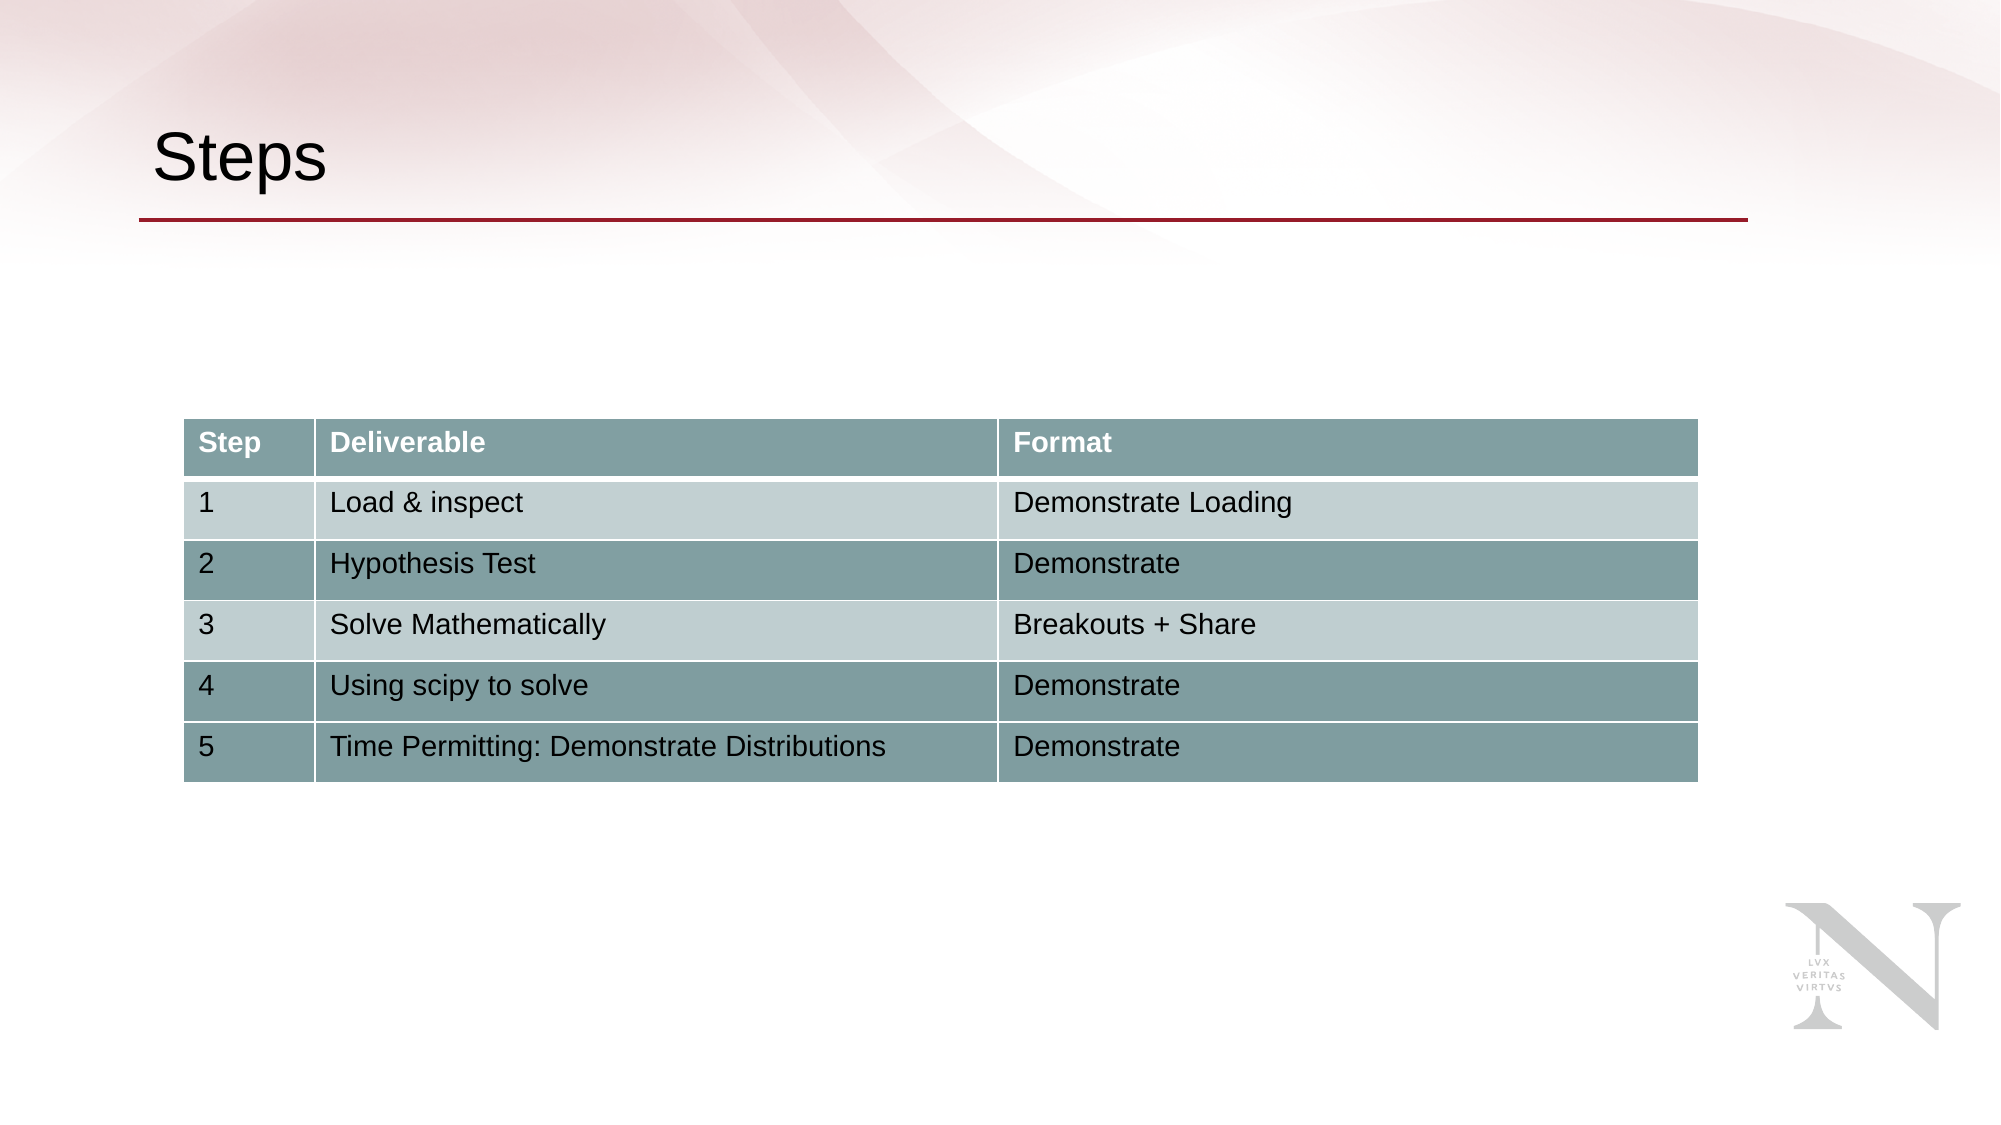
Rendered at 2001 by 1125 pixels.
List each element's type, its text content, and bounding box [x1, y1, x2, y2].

table_cell 1 [184, 482, 314, 539]
table_cell Using scipy to solve [316, 662, 997, 721]
title Steps [137, 49, 1863, 267]
table_cell 5 [184, 723, 314, 782]
picture [0, 0, 2000, 1125]
table_cell Demonstrate [999, 723, 1698, 782]
table_cell 2 [184, 541, 314, 600]
table_cell Demonstrate Loading [999, 482, 1698, 539]
table_cell Demonstrate [999, 541, 1698, 600]
table_cell Time Permitting: Demonstrate Distributions [316, 723, 997, 782]
table_cell Demonstrate [999, 662, 1698, 721]
table_cell Breakouts + Share [999, 601, 1698, 660]
table_cell Load & inspect [316, 482, 997, 539]
table_cell 4 [184, 662, 314, 721]
table_cell Solve Mathematically [316, 601, 997, 660]
table_cell 3 [184, 601, 314, 660]
table_header Step [184, 419, 314, 476]
table_header Deliverable [316, 419, 997, 476]
table_header Format [999, 419, 1698, 476]
table_cell Hypothesis Test [316, 541, 997, 600]
